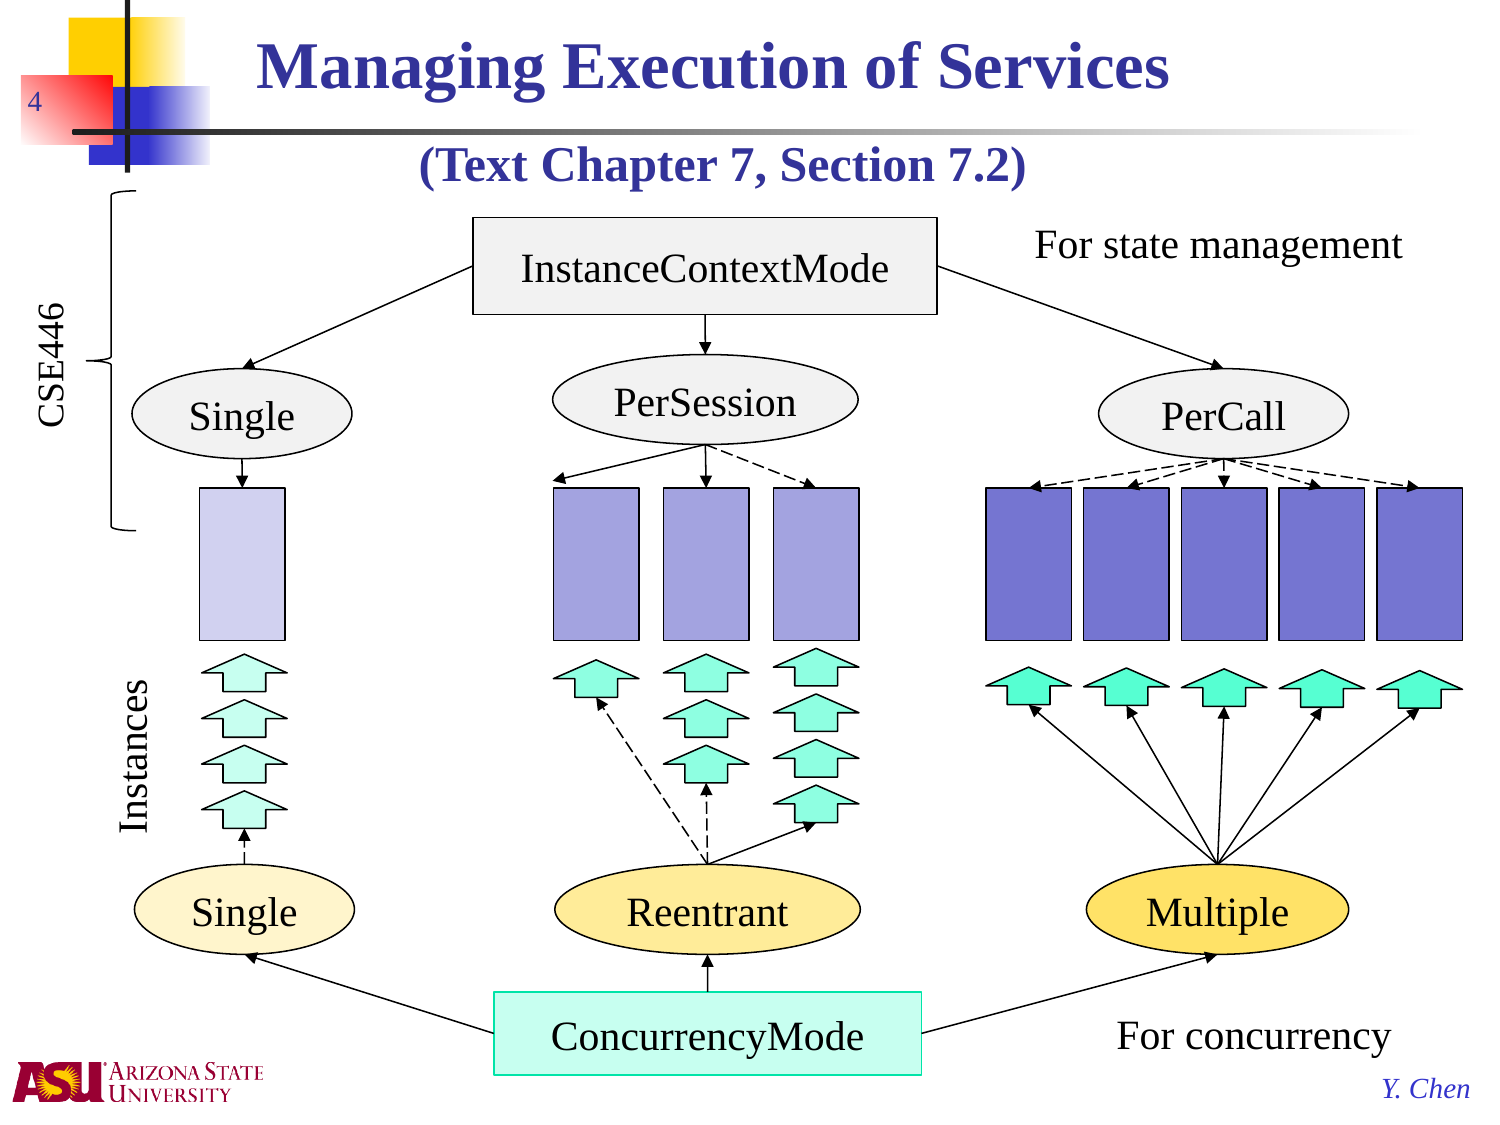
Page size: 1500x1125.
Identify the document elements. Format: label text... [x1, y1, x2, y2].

picture [12, 1062, 263, 1102]
slide_number 4 [12, 49, 138, 126]
text_box CSE446 [18, 288, 79, 443]
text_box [97, 209, 1463, 1076]
title Managing Execution of Services (Text Chapter 7, Section 7.2) [97, 39, 1349, 200]
text_box [111, 190, 137, 207]
